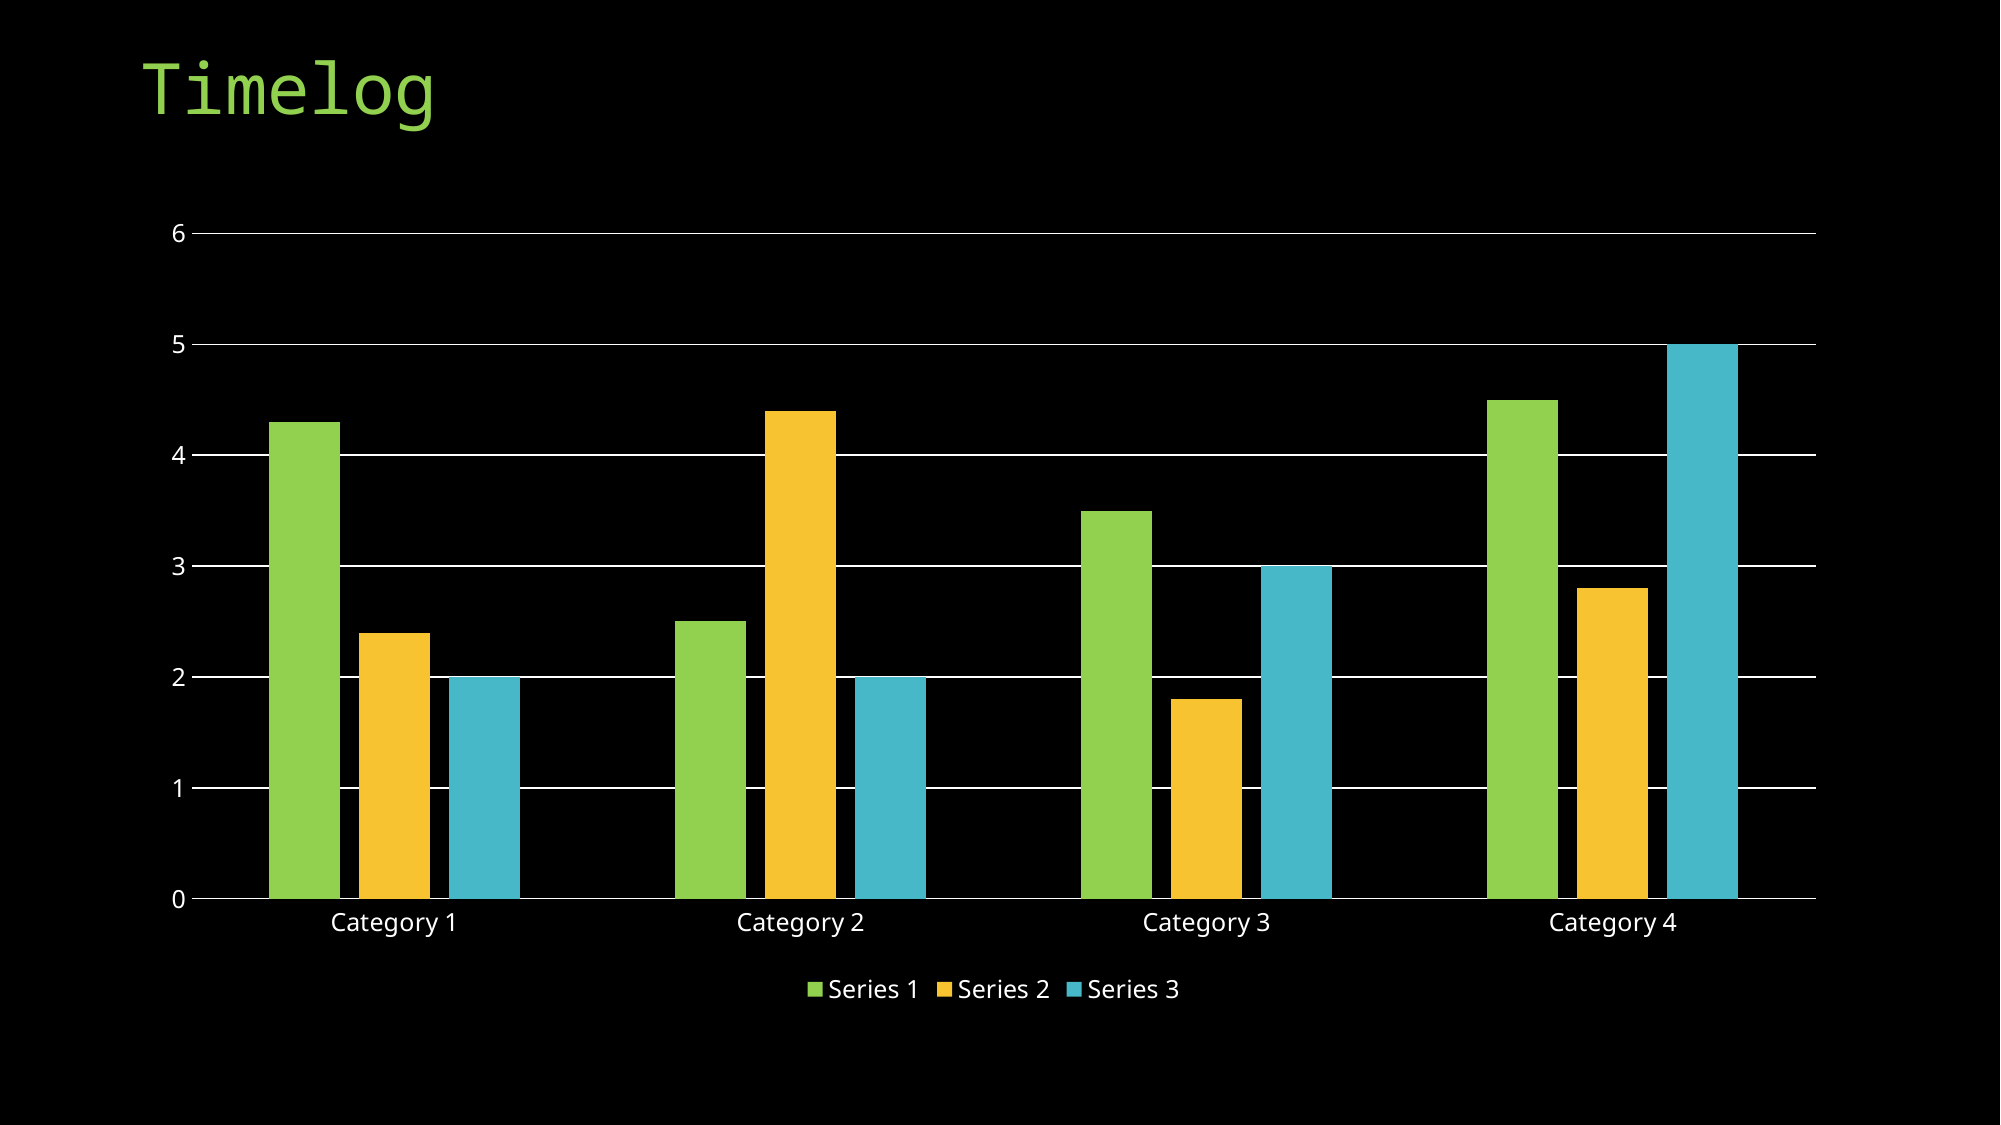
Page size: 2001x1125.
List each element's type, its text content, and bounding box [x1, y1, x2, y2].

title Timelog [125, 0, 1625, 138]
chart [137, 199, 1850, 1013]
